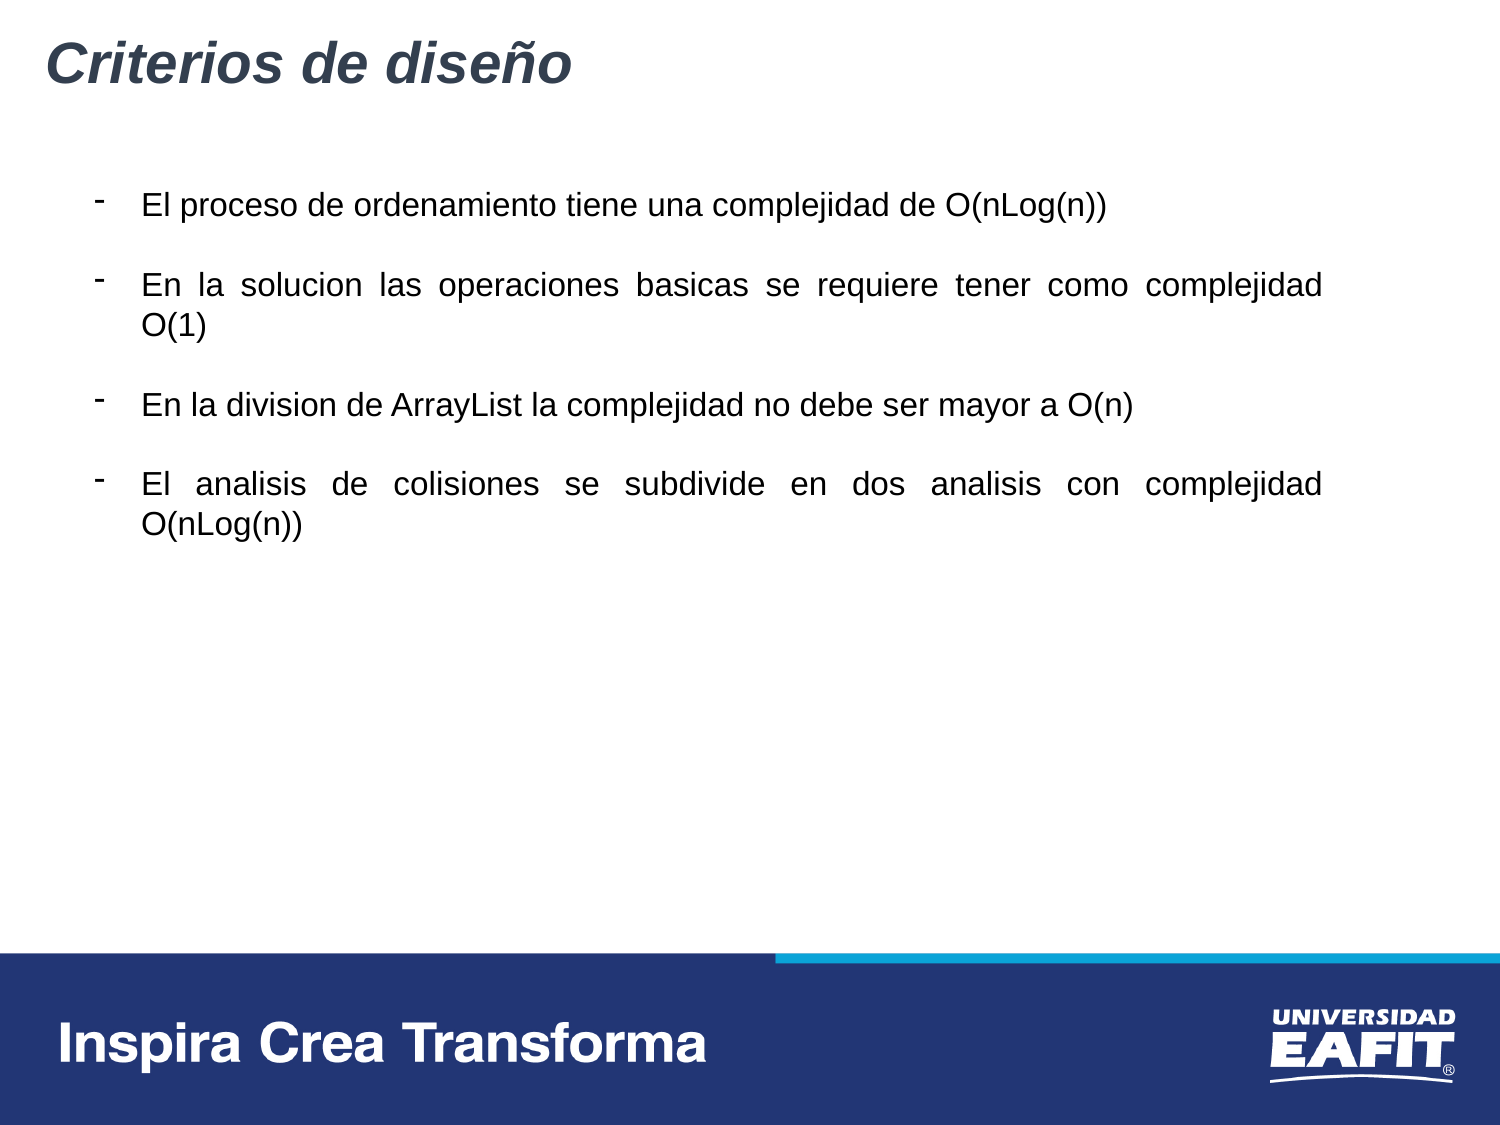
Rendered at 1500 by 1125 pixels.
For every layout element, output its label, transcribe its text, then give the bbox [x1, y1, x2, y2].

text_box Criterios de diseño [30, 14, 1324, 115]
text_box El proceso de ordenamiento tiene una complejidad de O(nLog(n)) En la solucion las operaciones basicas se requiere tener como complejidad O(1) En la division de ArrayList la complejidad no debe ser mayor a O(n) El analisis de colisiones se subdivide en dos analisis con complejidad O(nLog(n)) [79, 175, 1340, 256]
picture [0, 0, 1500, 1125]
